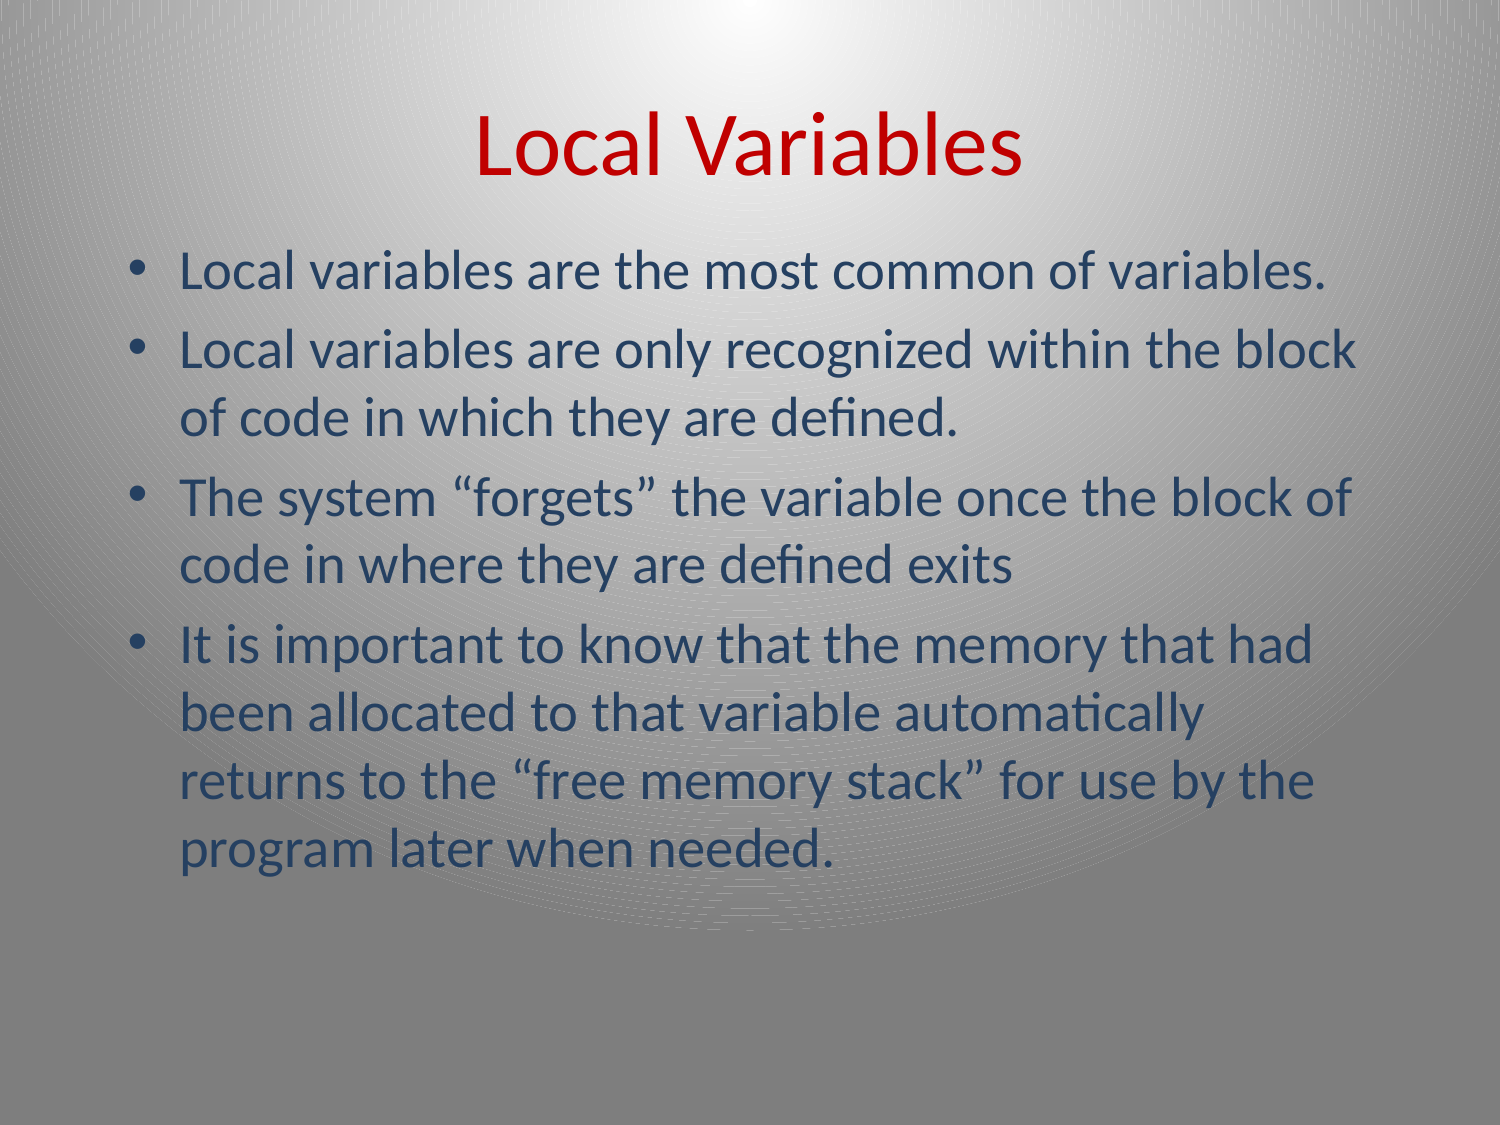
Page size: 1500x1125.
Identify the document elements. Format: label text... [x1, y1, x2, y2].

list Local variables are the most common of variables. Local variables are only recognized within the block of code in which they are defined. The system “forgets” the variable once the block of code in where they are defined exits It is important to know that the memory that had been allocated to that variable automatically returns to the “free memory stack” for use by the program later when needed. [112, 224, 1388, 975]
title Local Variables [75, 45, 1425, 233]
